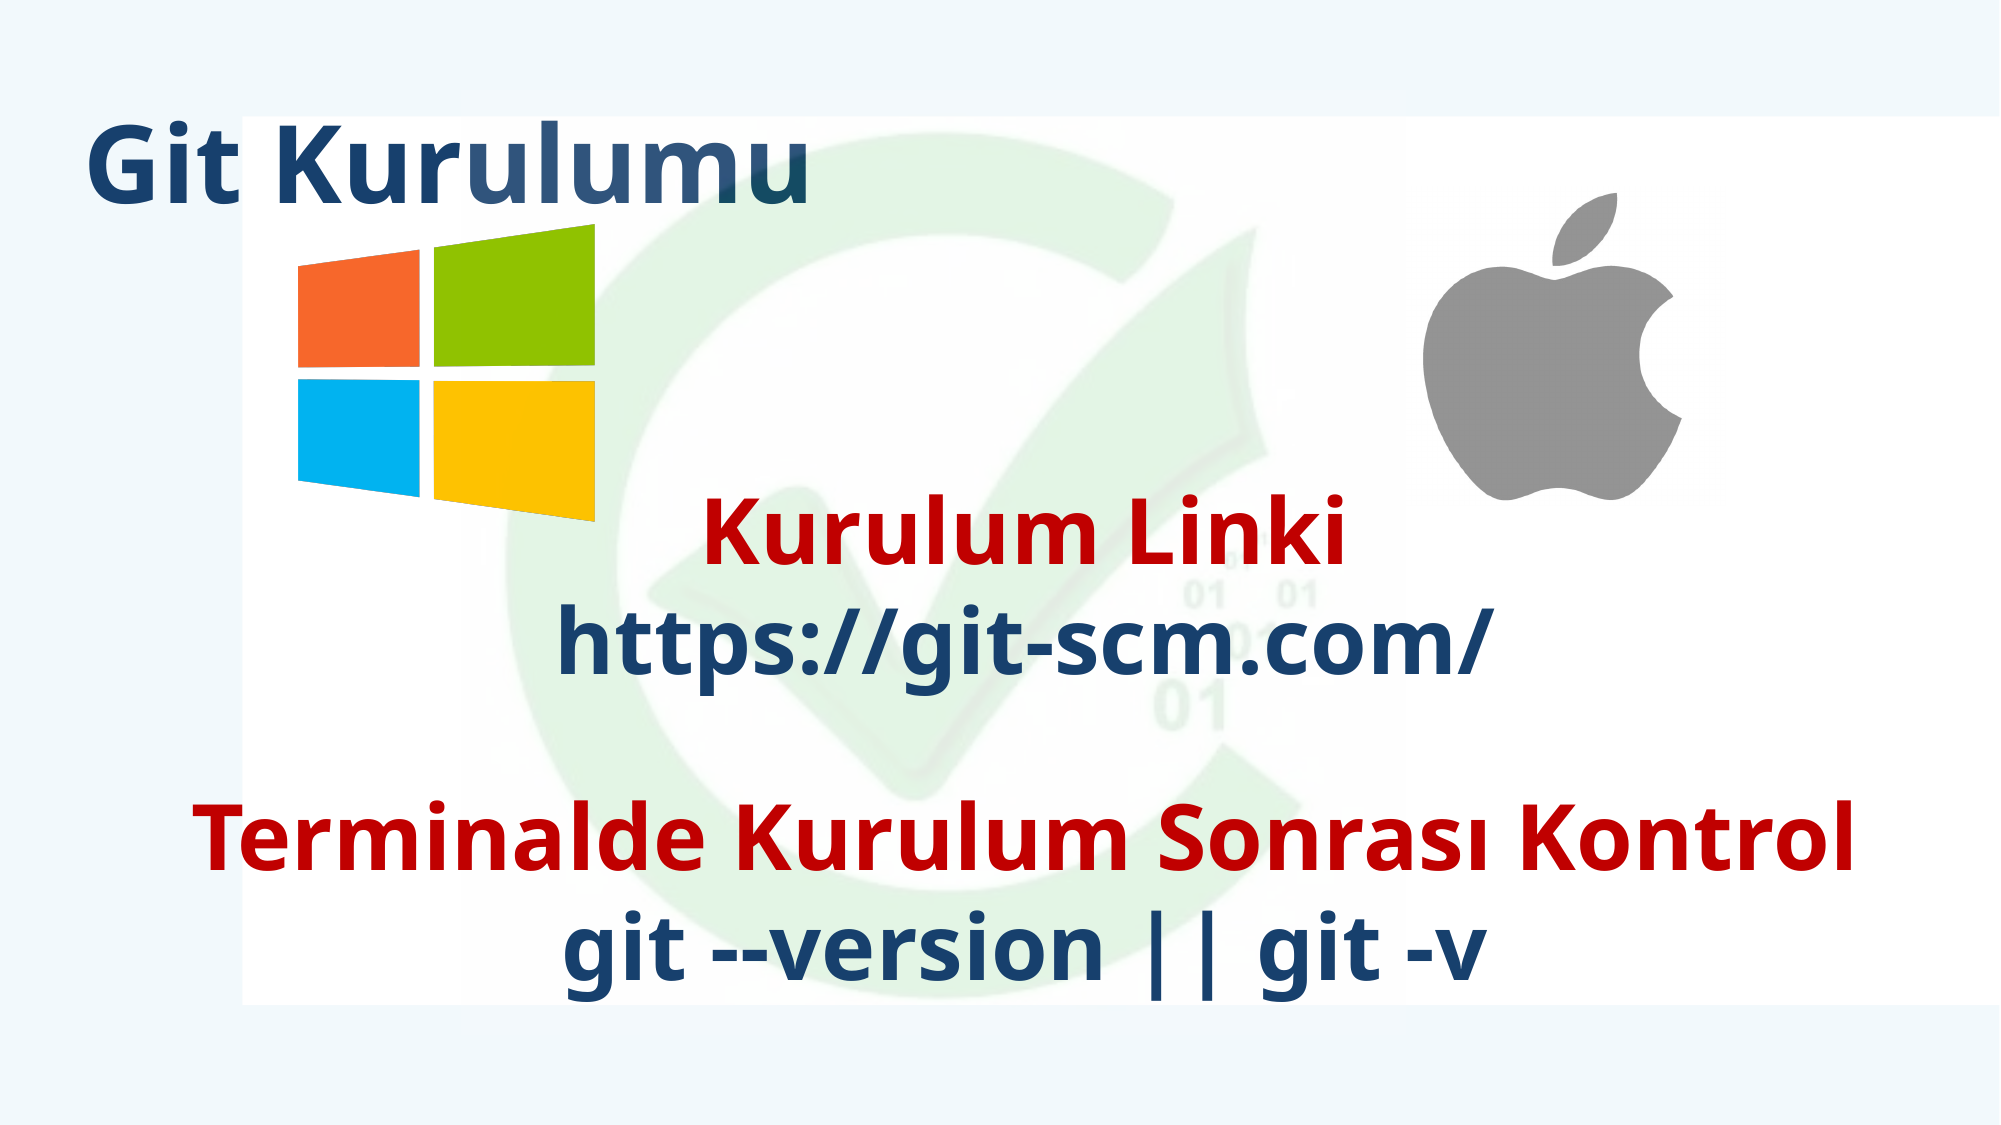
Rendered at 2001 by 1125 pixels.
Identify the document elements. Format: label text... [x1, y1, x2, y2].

text_box Terminalde Kurulum Sonrası Kontrol git --version || git -v [1406, 771, 1874, 1007]
text_box Kurulum Linki https://git-scm.com/ [1406, 506, 1511, 701]
text_box Terminalde Kurulum Sonrası Kontrol git --version || git -v [176, 771, 461, 1007]
picture [298, 90, 1726, 1035]
title Git Kurulumu [68, 59, 1799, 278]
